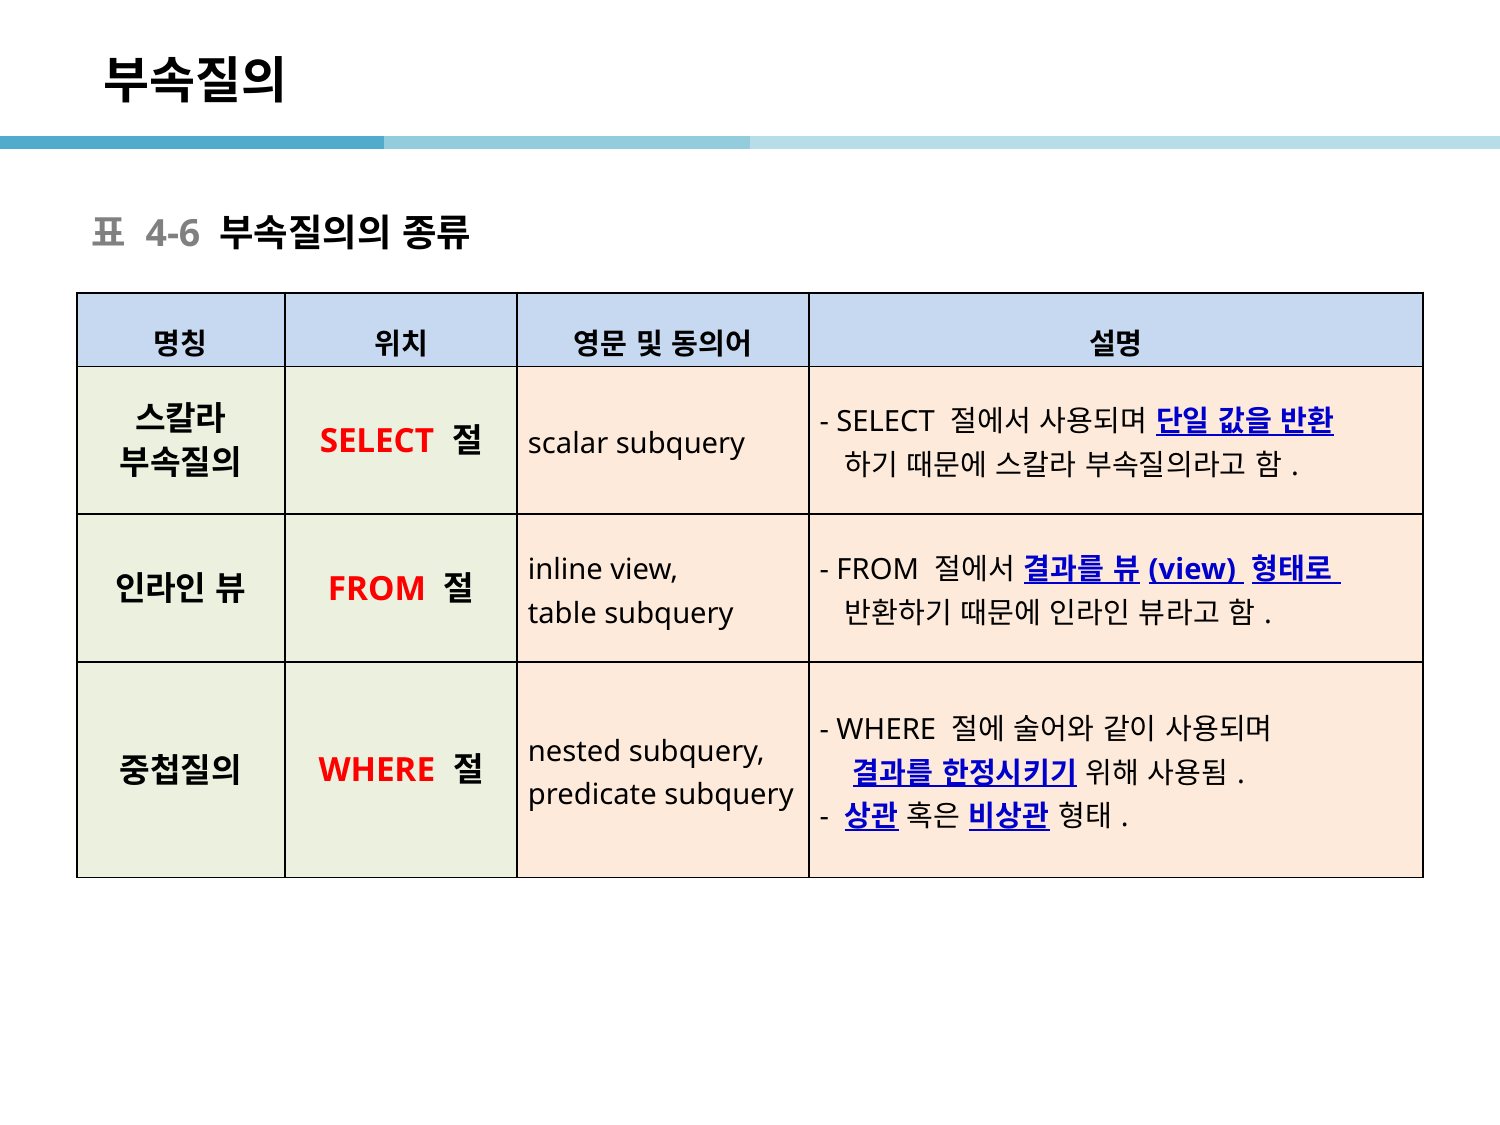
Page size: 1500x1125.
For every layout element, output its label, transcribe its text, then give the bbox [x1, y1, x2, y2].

table_cell 인라인 뷰 [78, 515, 284, 661]
table_header 명칭 [78, 294, 284, 366]
table_cell WHERE 절 [286, 663, 516, 877]
table_cell SELECT 절 [286, 367, 516, 513]
title 부속질의 [88, 32, 1330, 124]
table_cell - WHERE 절에 술어와 같이 사용되며 결과를 한정시키기 위해 사용됨. - 상관 혹은 비상관 형태. [810, 663, 1422, 877]
table_header 영문 및 동의어 [518, 294, 808, 366]
table_header 위치 [286, 294, 516, 366]
table_cell inline view, table subquery [518, 515, 808, 661]
table_cell nested subquery, predicate subquery [518, 663, 808, 877]
table_cell 중첩질의 [78, 663, 284, 877]
text_box 표 4-6 부속질의의 종류 [76, 208, 390, 256]
table_header 설명 [810, 294, 1422, 366]
table_cell - SELECT 절에서 사용되며 단일 값을 반환 하기 때문에 스칼라 부속질의라고 함. [810, 367, 1422, 513]
table_cell FROM 절 [286, 515, 516, 661]
table_cell - FROM 절에서 결과를 뷰(view) 형태로 반환하기 때문에 인라인 뷰라고 함. [810, 515, 1422, 661]
table_cell 스칼라 부속질의 [78, 367, 284, 513]
table_cell scalar subquery [518, 367, 808, 513]
